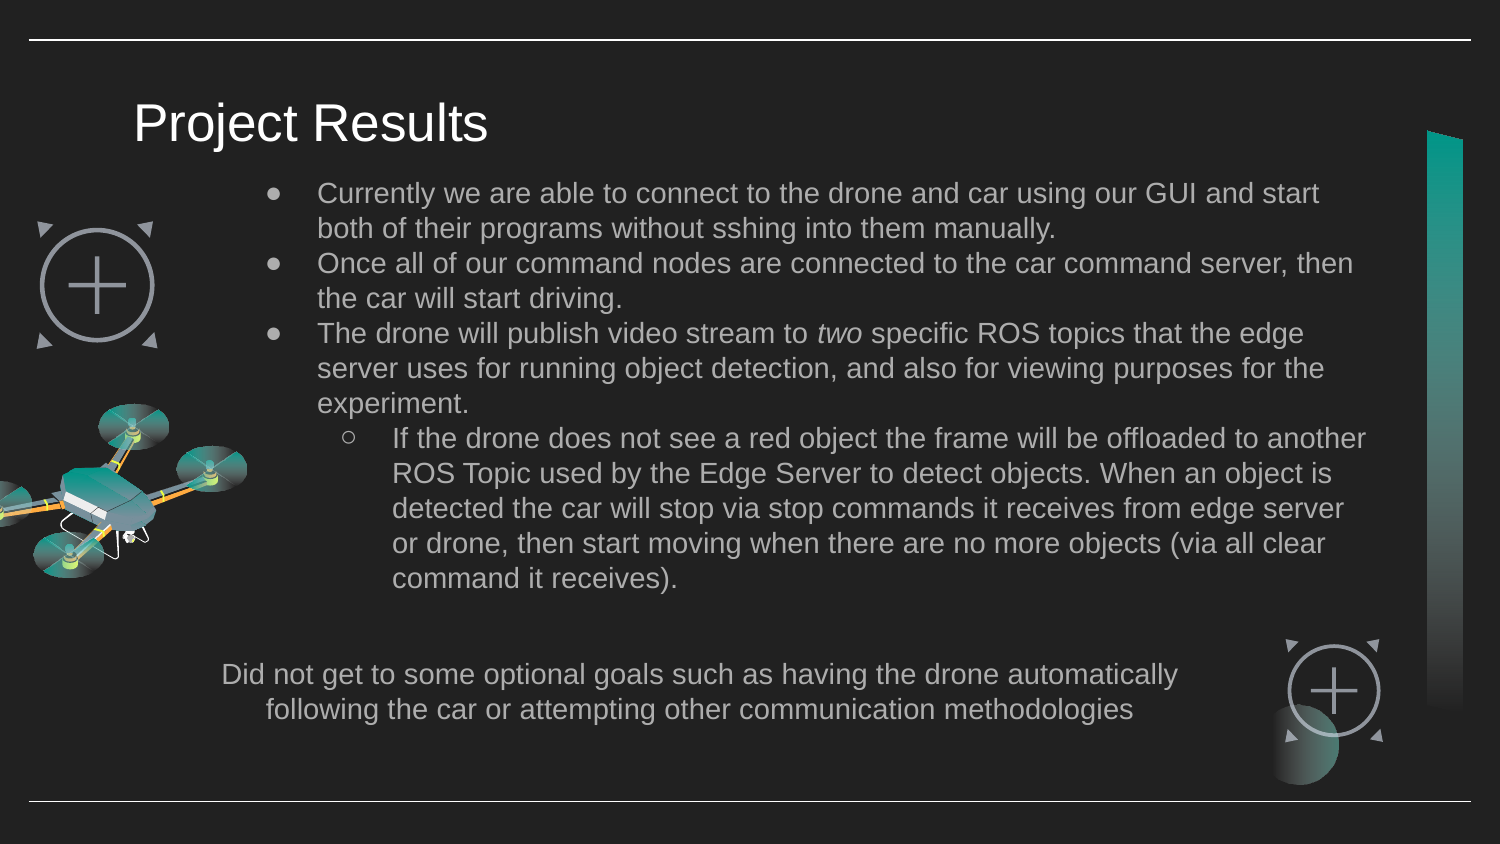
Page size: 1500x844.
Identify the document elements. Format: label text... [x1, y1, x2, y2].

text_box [36, 221, 158, 350]
text_box [1258, 709, 1338, 785]
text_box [1284, 638, 1384, 743]
title Project Results [118, 72, 1382, 167]
text_box Currently we are able to connect to the drone and car using our GUI and start both of their programs without sshing into them manually. Once all of our command nodes are connected to the car command server, then the car will start driving. The drone will publish video stream to two specific ROS topics that the edge server uses for running object detection, and also for viewing purposes for the experiment. If the drone does not see a red object the frame will be offloaded to another ROS Topic used by the Edge Server to detect objects. When an object is detected the car will stop via stop commands it receives from edge server or drone, then start moving when there are no more objects (via all clear command it receives). [227, 159, 1395, 609]
text_box Did not get to some optional goals such as having the drone automatically following the car or attempting other communication methodologies [177, 640, 1224, 741]
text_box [0, 403, 251, 578]
